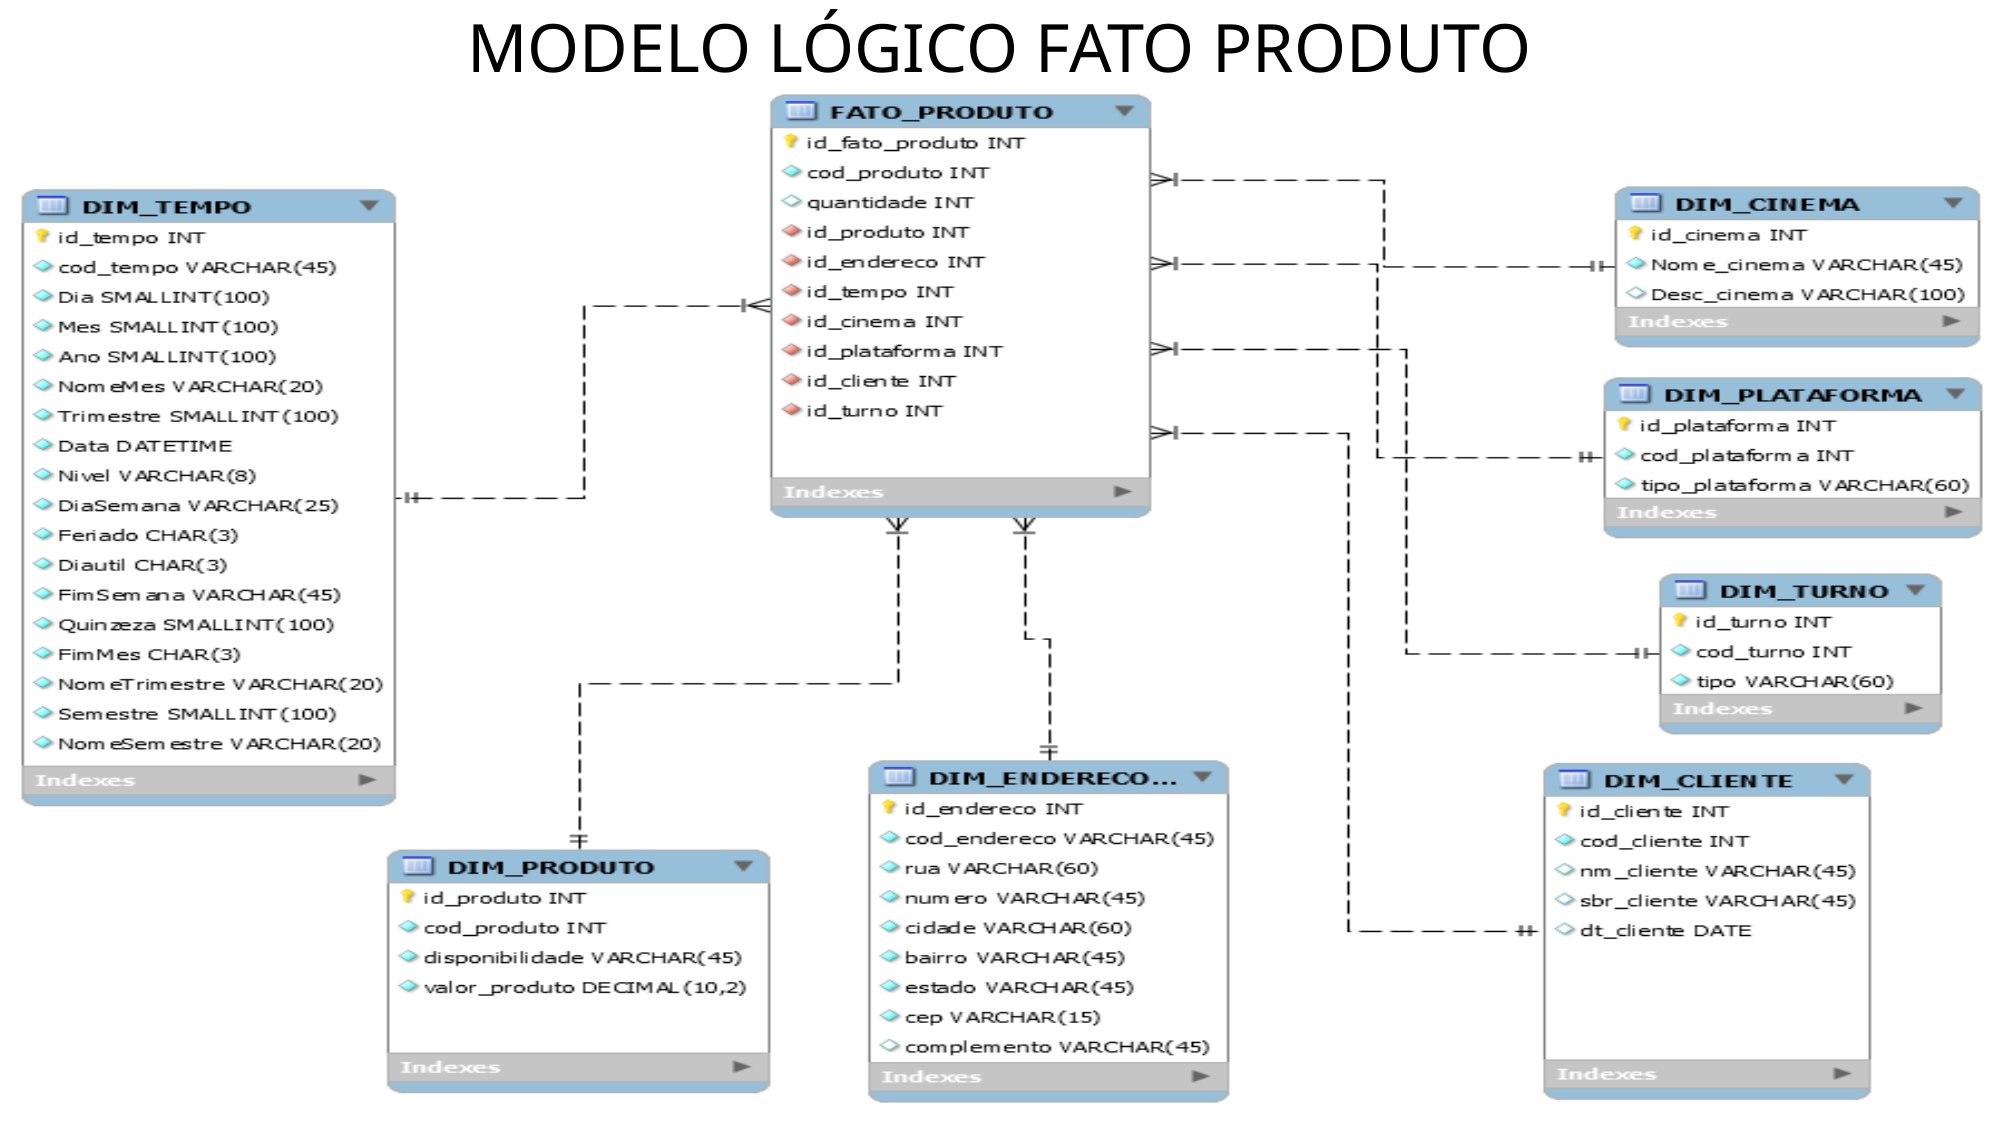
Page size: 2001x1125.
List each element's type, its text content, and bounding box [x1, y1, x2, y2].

title MODELO LÓGICO FATO PRODUTO [137, 0, 1863, 81]
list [0, 81, 2000, 1115]
